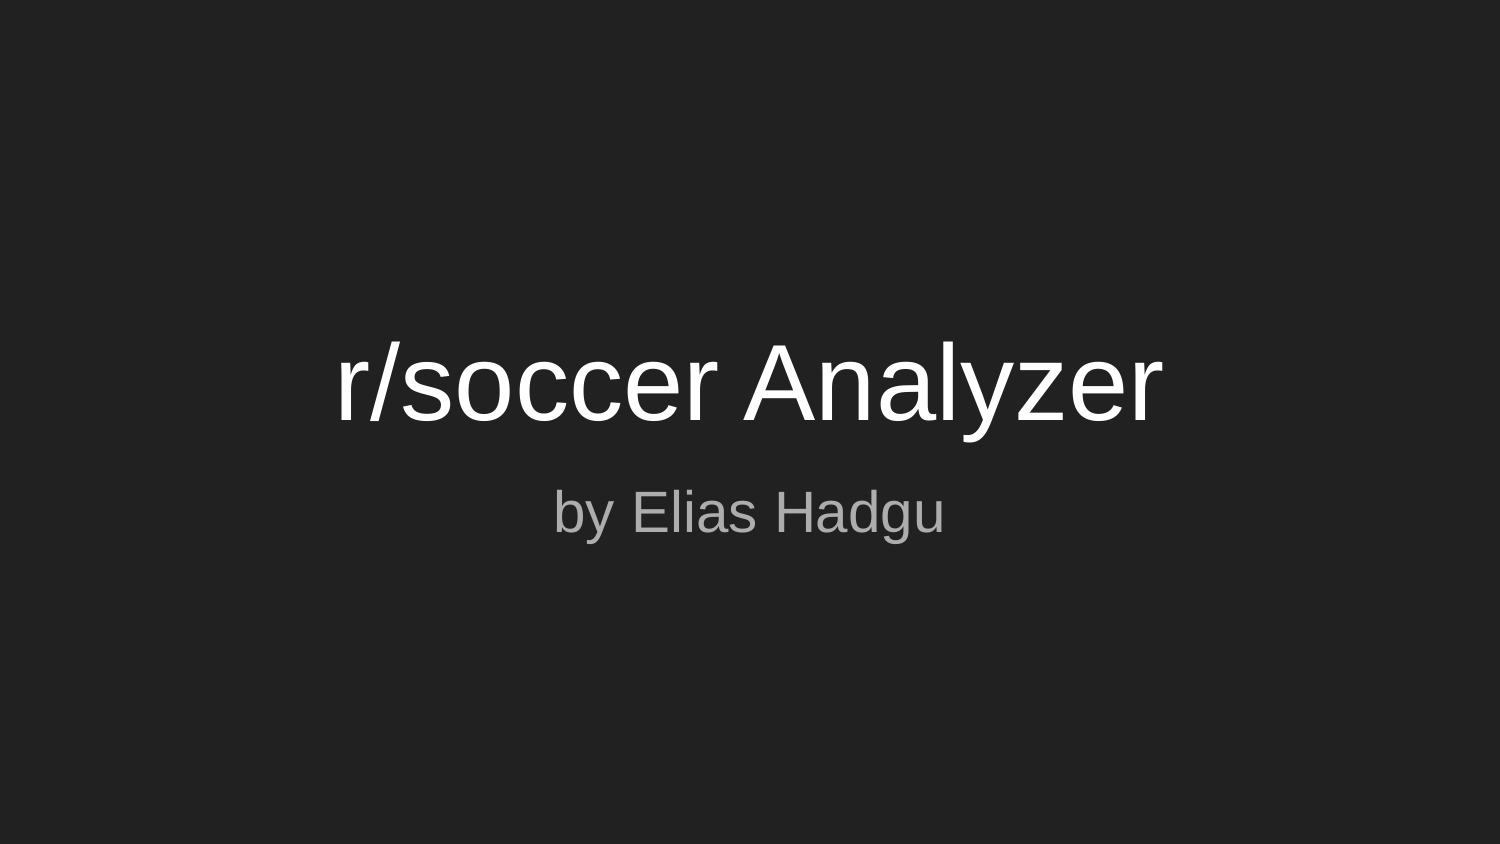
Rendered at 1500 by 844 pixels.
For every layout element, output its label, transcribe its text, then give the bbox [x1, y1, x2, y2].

title r/soccer Analyzer [51, 122, 1449, 459]
subtitle by Elias Hadgu [51, 464, 1449, 595]
